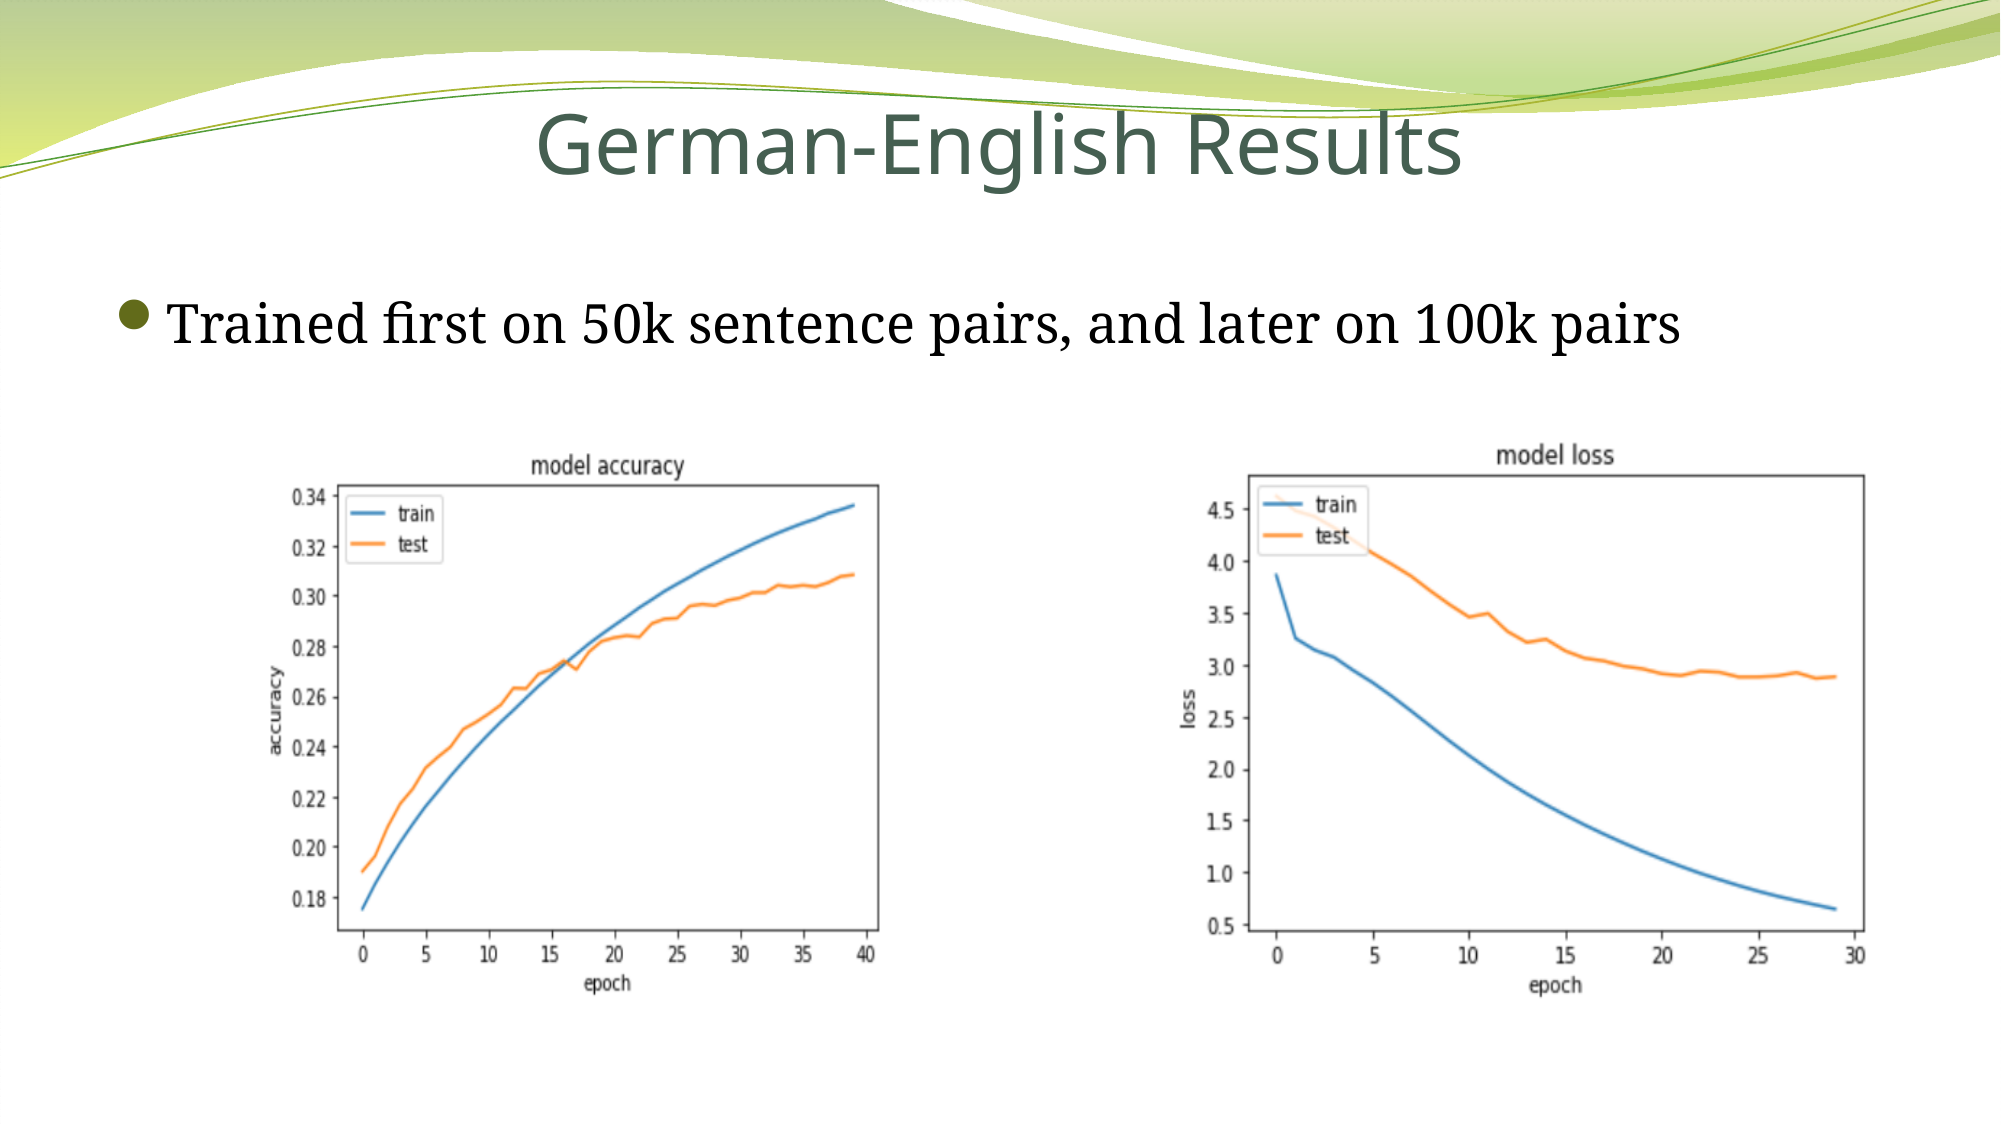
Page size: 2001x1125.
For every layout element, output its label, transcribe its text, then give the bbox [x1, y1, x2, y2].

list Trained first on 50k sentence pairs, and later on 100k pairs [99, 205, 1929, 1084]
picture [205, 448, 942, 1018]
title German-English Results [99, 72, 1900, 192]
picture [1132, 422, 1944, 1018]
